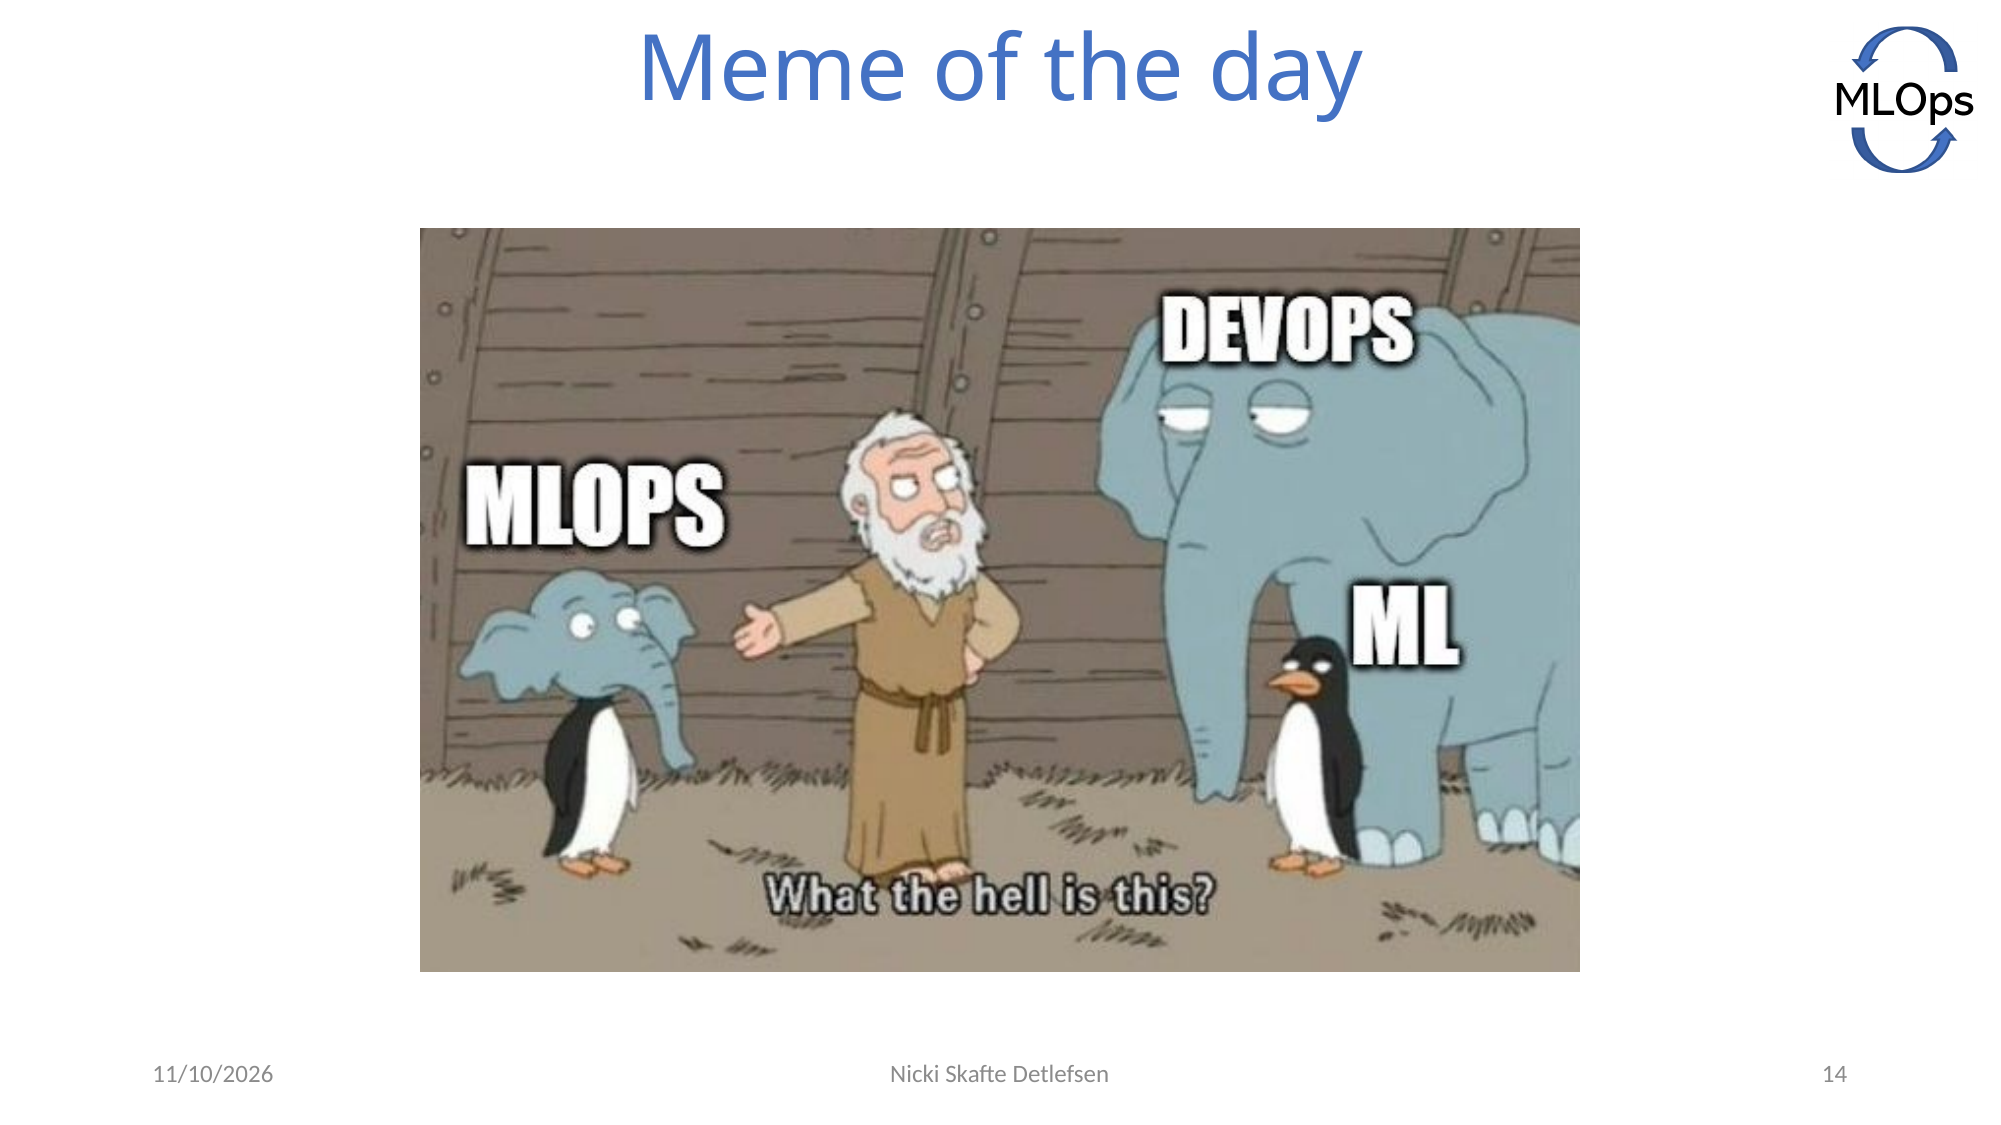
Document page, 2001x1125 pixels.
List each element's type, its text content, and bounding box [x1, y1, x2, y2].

picture [1863, 22, 1978, 180]
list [420, 228, 1580, 972]
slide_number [137, 1042, 588, 1103]
title Meme of the day [137, 0, 1863, 180]
slide_number 14 [1412, 1042, 1863, 1103]
footer Nicki Skafte Detlefsen [662, 1042, 1338, 1103]
